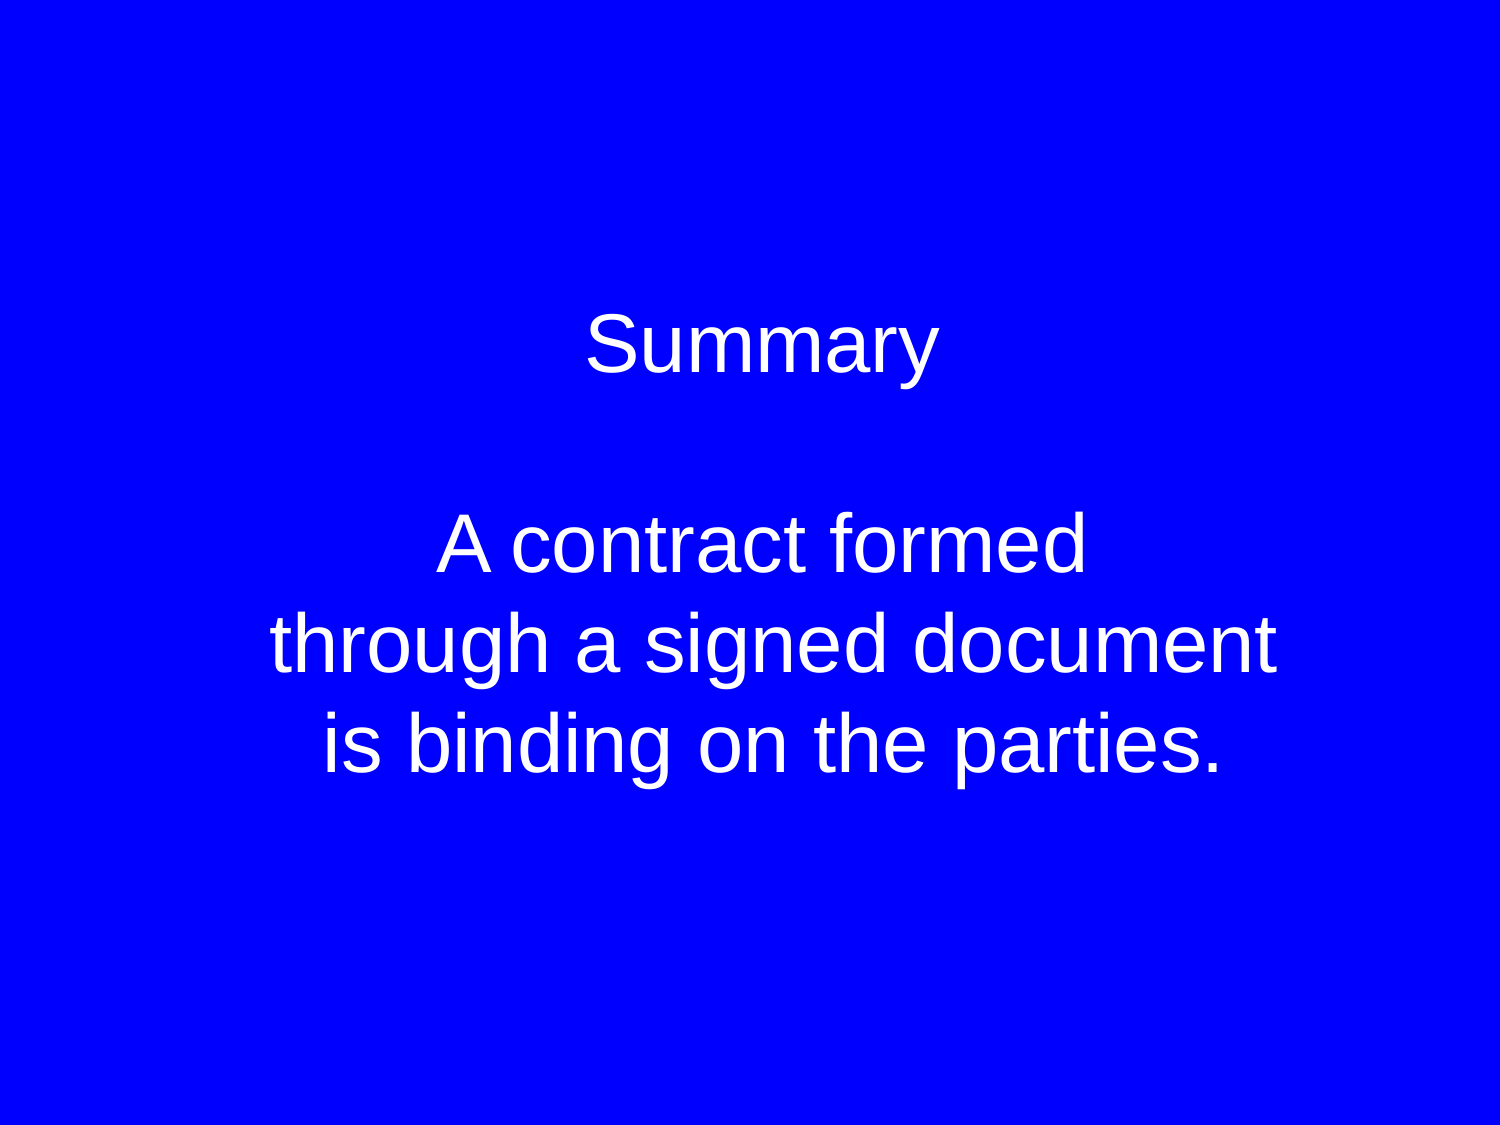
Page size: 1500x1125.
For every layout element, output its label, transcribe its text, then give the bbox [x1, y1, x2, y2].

subtitle Summary A contract formed through a signed document is binding on the parties. [75, 37, 1450, 1088]
